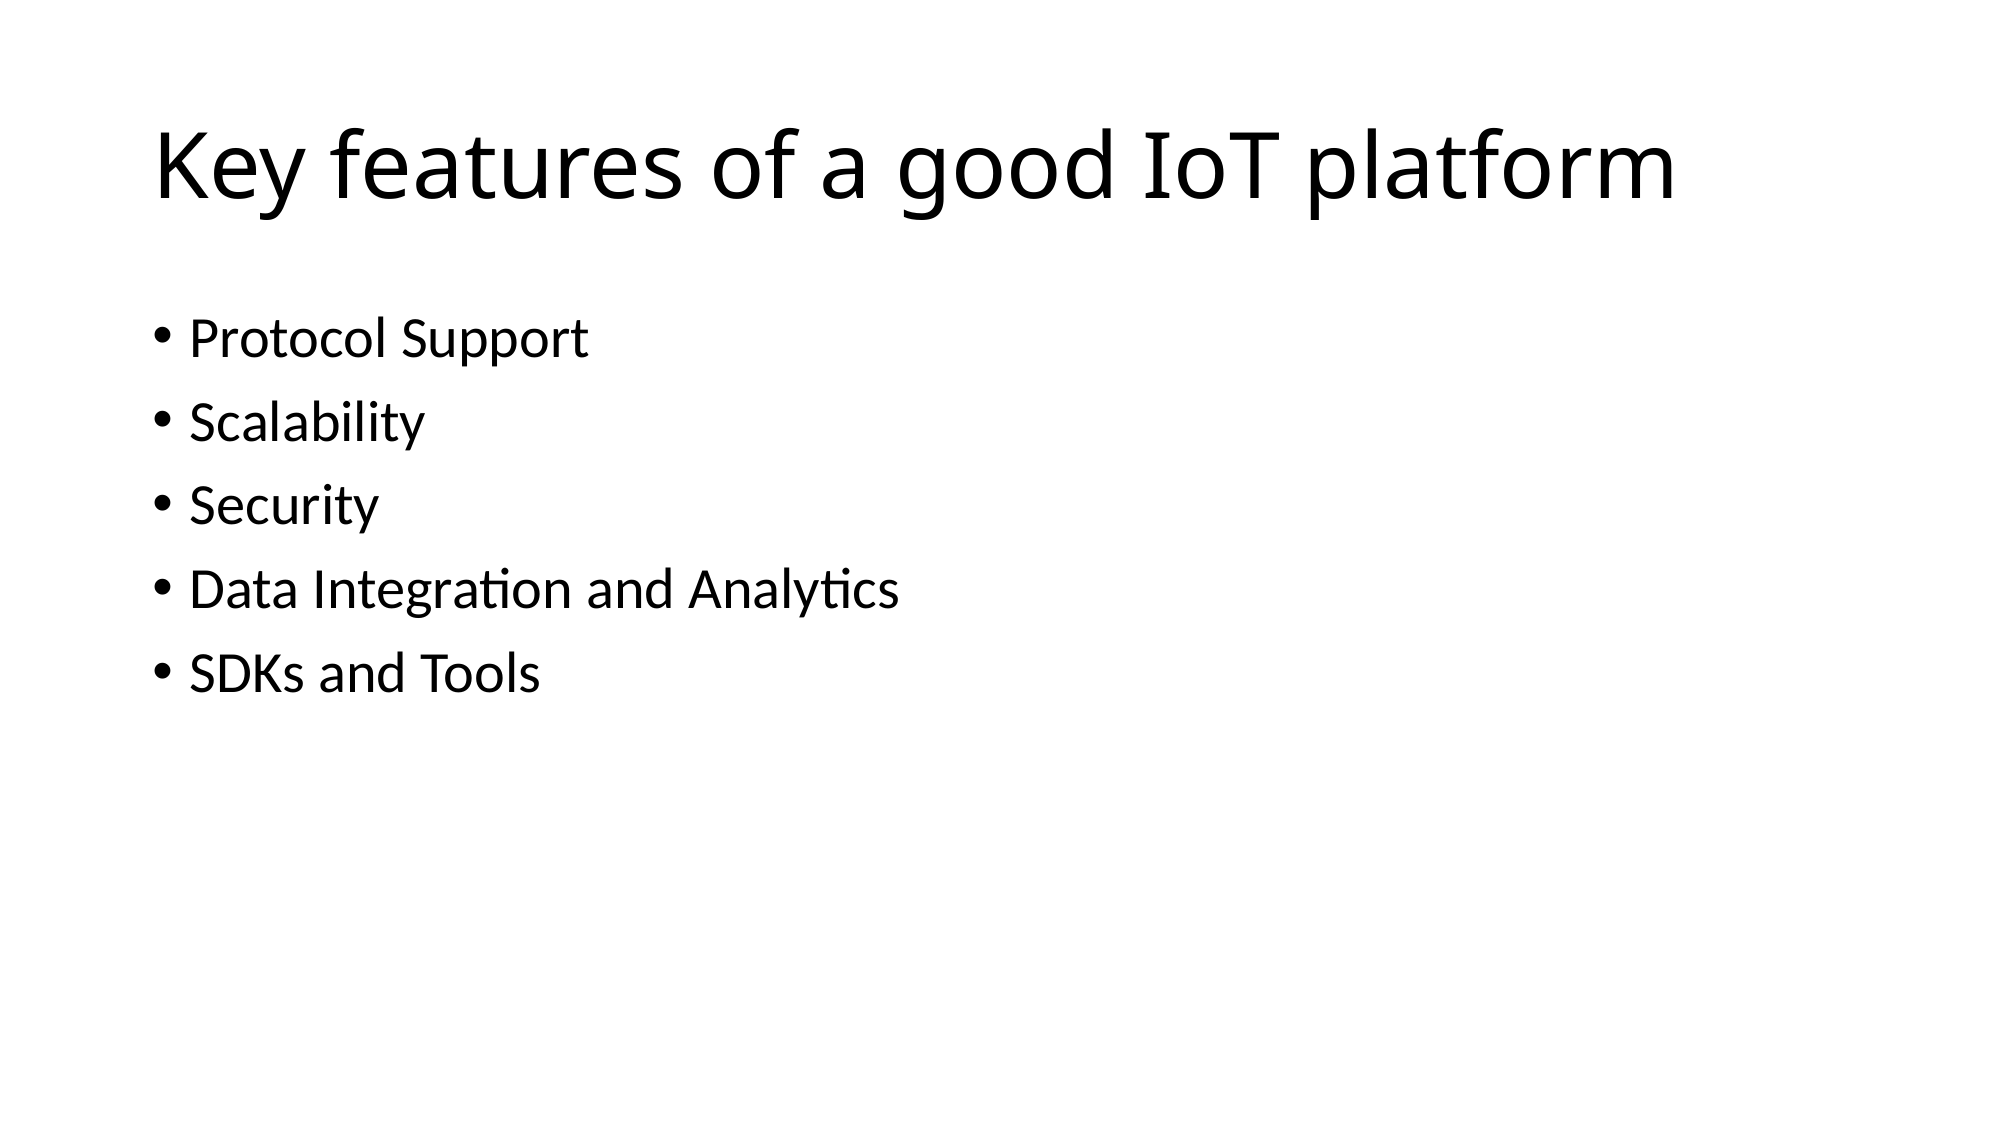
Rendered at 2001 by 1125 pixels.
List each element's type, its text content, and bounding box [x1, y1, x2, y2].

title Key features of a good IoT platform [137, 59, 1863, 278]
list Protocol Support Scalability Security Data Integration and Analytics SDKs and Tools [137, 299, 1863, 1014]
